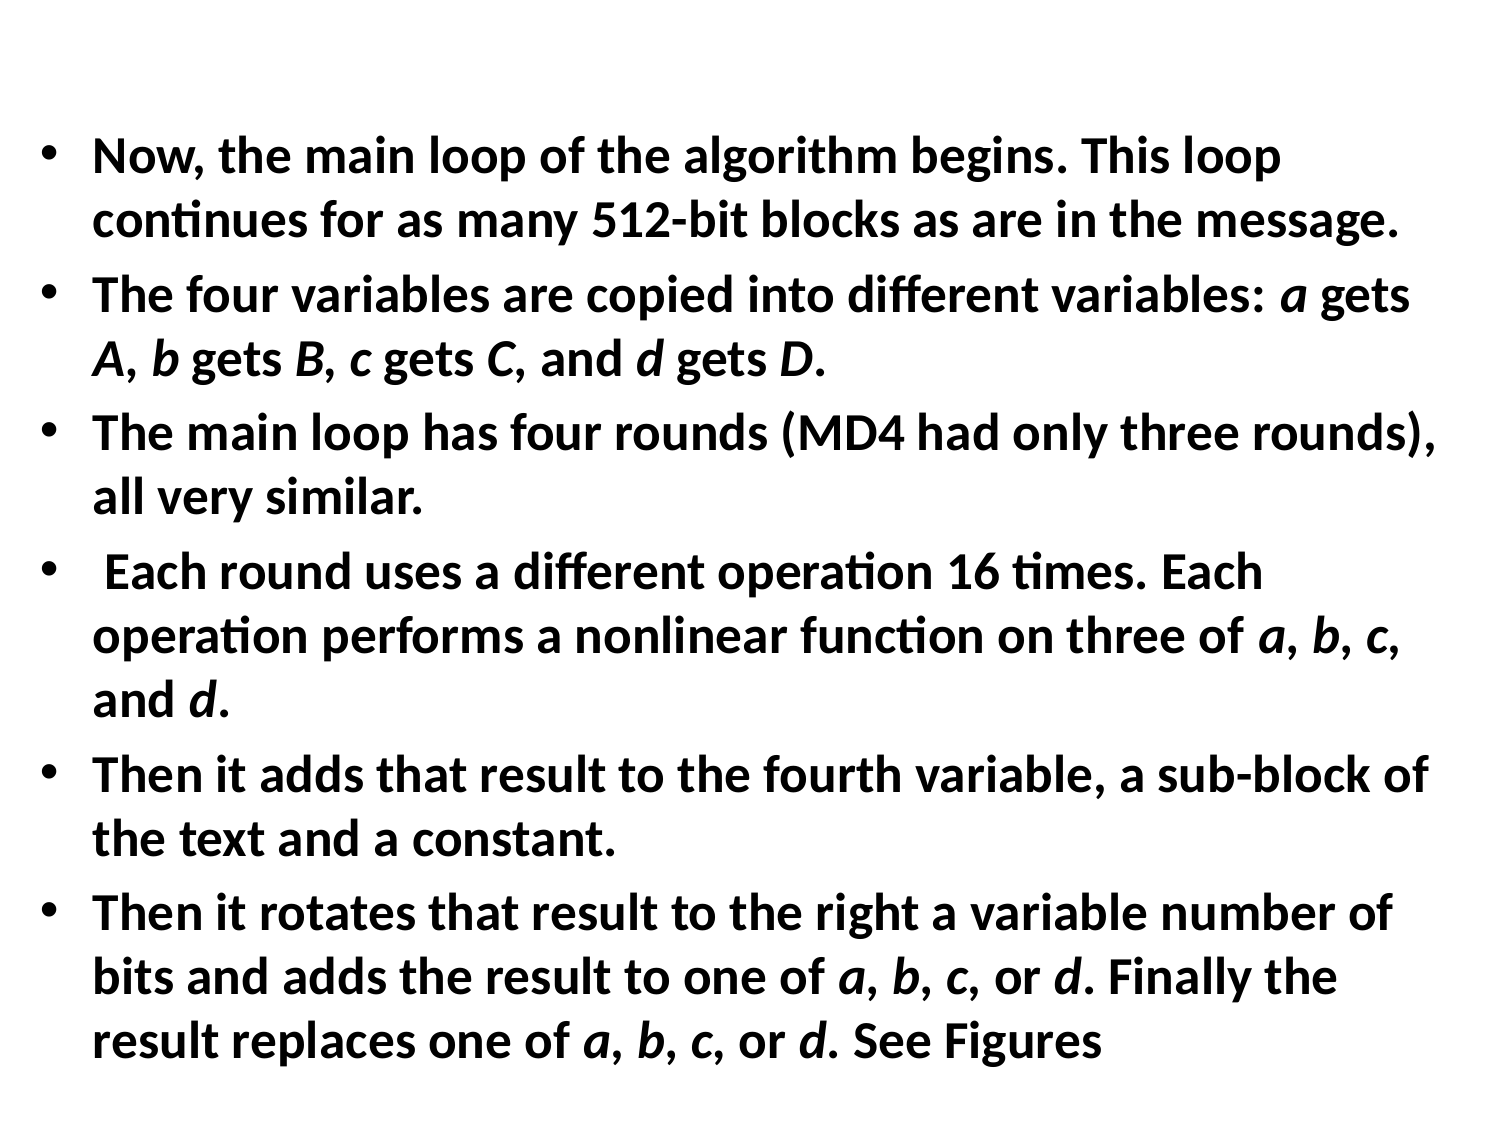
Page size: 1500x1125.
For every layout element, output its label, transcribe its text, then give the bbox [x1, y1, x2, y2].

list Now, the main loop of the algorithm begins. This loop continues for as many 512-bit blocks as are in the message. The four variables are copied into different variables: a gets A, b gets B, c gets C, and d gets D. The main loop has four rounds (MD4 had only three rounds), all very similar. Each round uses a different operation 16 times. Each operation performs a nonlinear function on three of a, b, c, and d. Then it adds that result to the fourth variable, a sub-block of the text and a constant. Then it rotates that result to the right a variable number of bits and adds the result to one of a, b, c, or d. Finally the result replaces one of a, b, c, or d. See Figures [24, 112, 1475, 1088]
